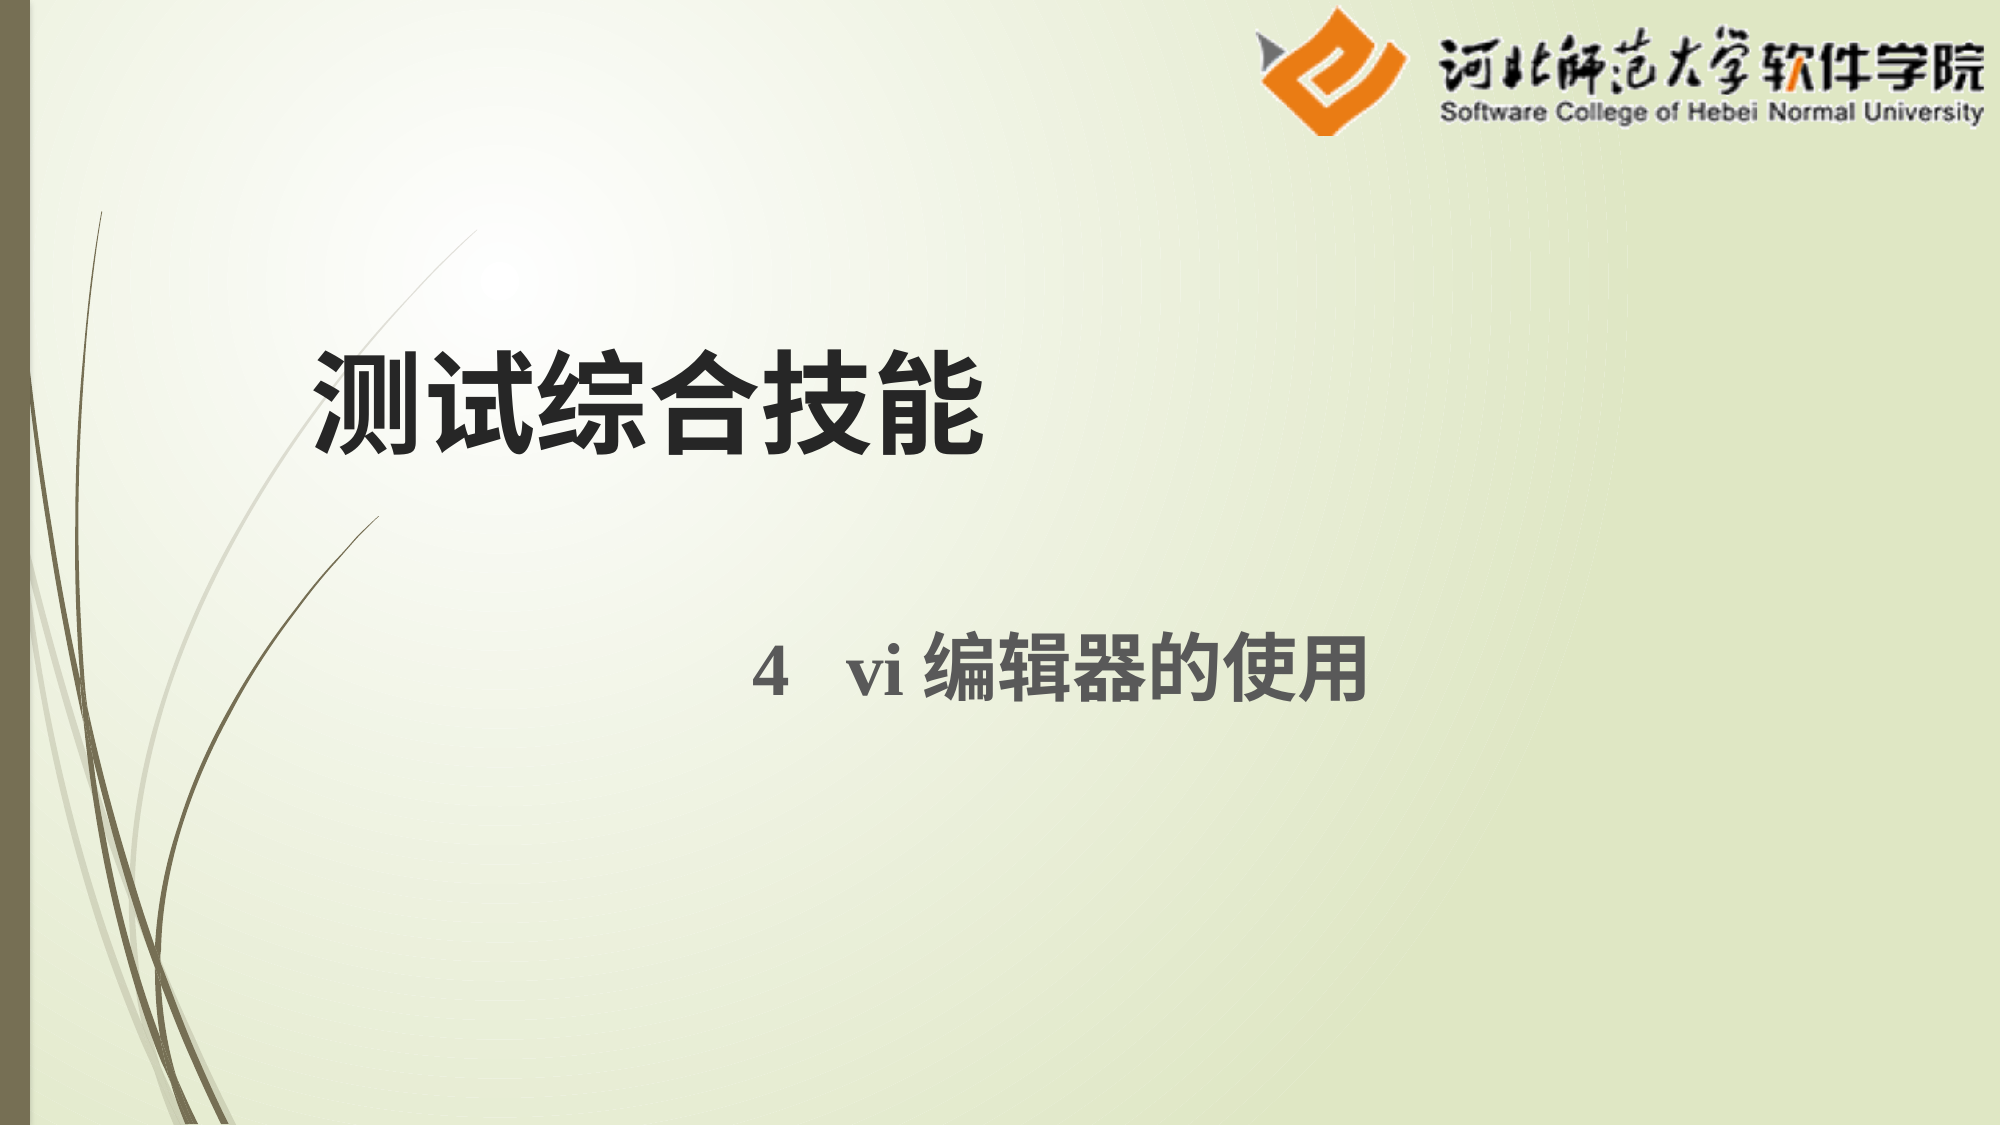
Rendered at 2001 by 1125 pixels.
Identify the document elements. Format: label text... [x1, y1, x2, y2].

title 测试综合技能 [295, 104, 1759, 476]
picture [1251, 0, 2000, 137]
subtitle 4 vi编辑器的使用 [331, 585, 1794, 771]
